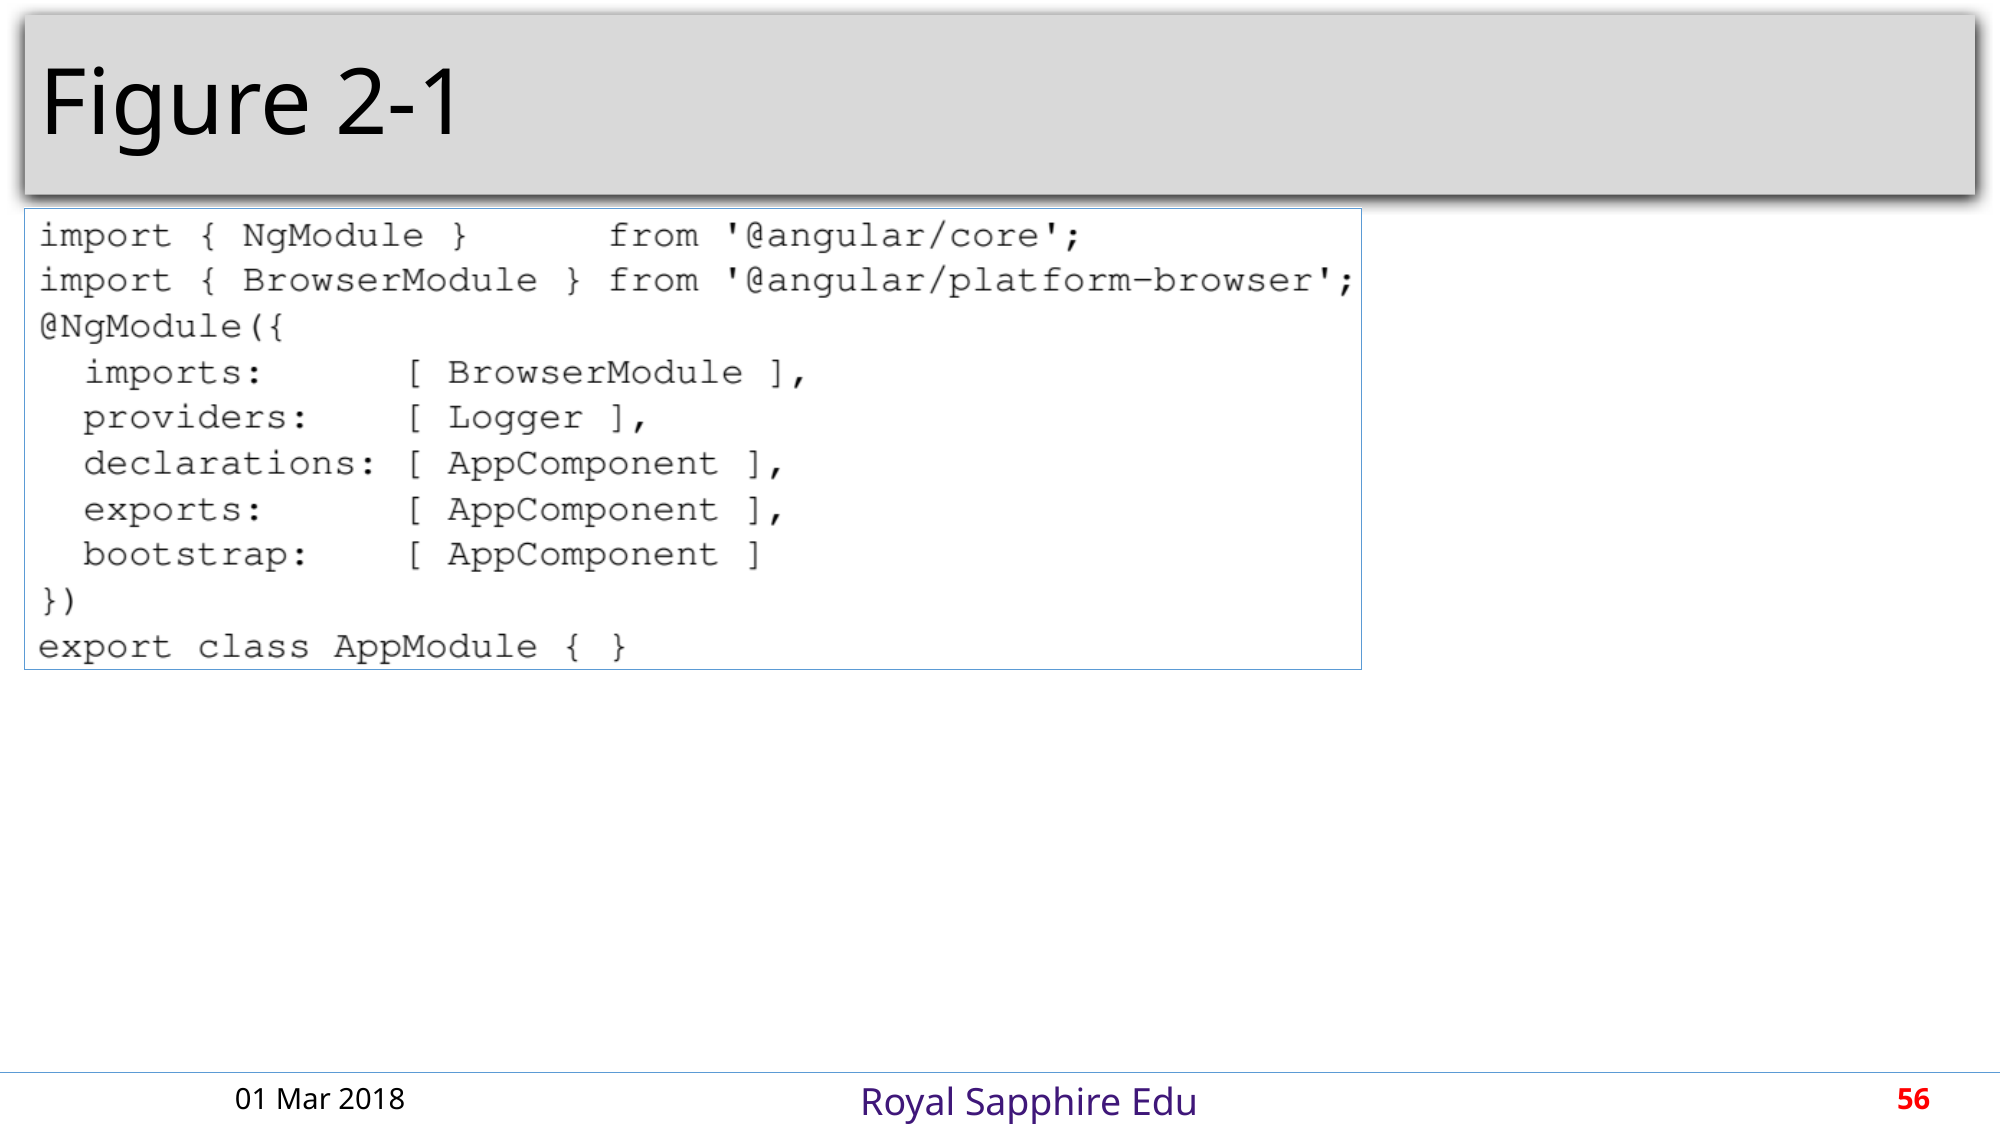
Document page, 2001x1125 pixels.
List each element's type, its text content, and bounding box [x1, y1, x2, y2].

slide_number 56 [1495, 1072, 1946, 1115]
picture [24, 207, 1362, 670]
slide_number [220, 1072, 671, 1115]
title Figure 2-1 [24, 14, 1975, 195]
